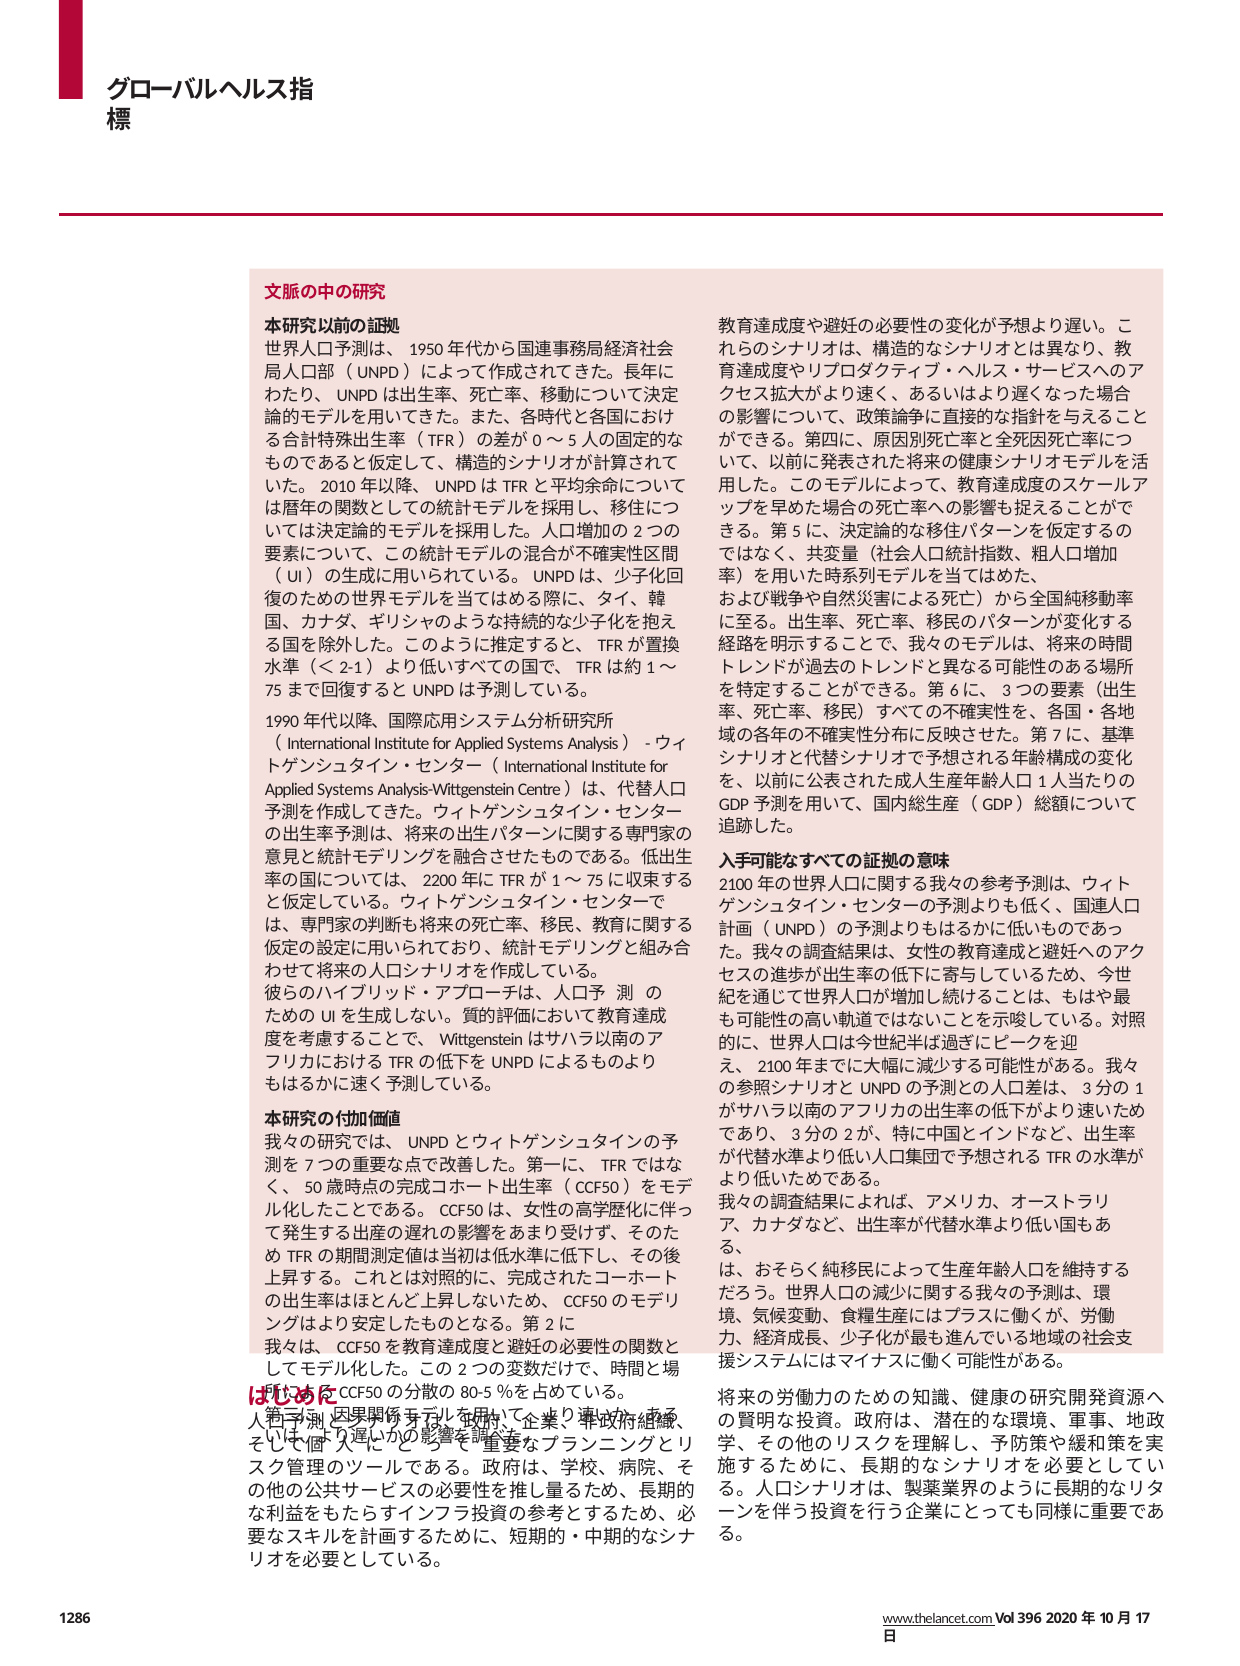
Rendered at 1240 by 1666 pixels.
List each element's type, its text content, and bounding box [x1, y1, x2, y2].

text_box [249, 268, 1164, 1354]
text_box 文脈の中の研究 本研究以前の証拠 世界人口予測は、1950年代から国連事務局経済社会局人口部（UNPD）によって作成されてきた。長年にわたり、UNPDは出生率、死亡率、移動について決定論的モデルを用いてきた。また、各時代と各国における合計特殊出生率（TFR）の差が0～5人の固定的なものであると仮定して、構造的シナリオが計算されていた。2010年以降、UNPDはTFRと平均余命については暦年の関数としての統計モデルを採用し、移住については決定論的モデルを採用した。人口増加の2つの要素について、この統計モデルの混合が不確実性区間（UI）の生成に用いられている。UNPDは、少子化回復のための世界モデルを当てはめる際に、タイ、韓国、カナダ、ギリシャのような持続的な少子化を抱える国を除外した。このように推定すると、TFRが置換水準（＜2-1）より低いすべての国で、TFRは約1～75まで回復するとUNPDは予測している。 1990年代以降、国際応用システム分析研究所（International Institute for Applied Systems Analysis）-ウィトゲンシュタイン・センター（International Institute for Applied Systems Analysis-Wittgenstein Centre）は、代替人口予測を作成してきた。ウィトゲンシュタイン・センターの出生率予測は、将来の出生パターンに関する専門家の意見と統計モデリングを融合させたものである。低出生率の国については、2200年にTFRが1～75に収束すると仮定している。ウィトゲンシュタイン・センターでは、専門家の判断も将来の死亡率、移民、教育に関する仮定の設定に用いられており、統計モデリングと組み合わせて将来の人口シナリオを作成している。 彼らのハイブリッド・アプローチは、人口予測のためのUIを生成しない。質的評価において教育達成度を考慮することで、Wittgensteinはサハラ以南のアフリカにおけるTFRの低下をUNPDによるものよりもはるかに速く予測している。 本研究の付加価値 我々の研究では、UNPDとウィトゲンシュタインの予測を7つの重要な点で改善した。第一に、TFRではなく、50歳時点の完成コホート出生率（CCF50）をモデル化したことである。CCF50は、女性の高学歴化に伴って発生する出産の遅れの影響をあまり受けず、そのためTFRの期間測定値は当初は低水準に低下し、その後上昇する。これとは対照的に、完成されたコーホートの出生率はほとんど上昇しないため、CCF50のモデリングはより安定したものとなる。第2に 我々は、CCF50を教育達成度と避妊の必要性の関数としてモデル化した。この2つの変数だけで、時間と場所によるCCF50の分散の80-5％を占めている。 第三に、因果関係モデルを用いて、より速いか、あるいは、より遅いかの影響を調べた。 [262, 278, 696, 1447]
text_box 将来の労働力のための知識、健康の研究開発資源への賢明な投資。政府は、潜在的な環境、軍事、地政学、その他のリスクを理解し、予防策や緩和策を実施するために、長期的なシナリオを必要としている。人口シナリオは、製薬業界のように長期的なリターンを伴う投資を行う企業にとっても同様に重要である。 [715, 1384, 1166, 1545]
text_box www.thelancet.com Vol 396 2020年10月17日 [880, 1606, 1160, 1644]
text_box グローバルヘルス指標 [104, 71, 325, 134]
text_box 教育達成度や避妊の必要性の変化が予想より遅い。これらのシナリオは、構造的なシナリオとは異なり、教育達成度やリプロダクティブ・ヘルス・サービスへのアクセス拡大がより速く、あるいはより遅くなった場合の影響について、政策論争に直接的な指針を与えることができる。第四に、原因別死亡率と全死因死亡率について、以前に発表された将来の健康シナリオモデルを活用した。このモデルによって、教育達成度のスケールアップを早めた場合の死亡率への影響も捉えることができる。第5に、決定論的な移住パターンを仮定するのではなく、共変量（社会人口統計指数、粗人口増加率）を用いた時系列モデルを当てはめた、 および戦争や自然災害による死亡）から全国純移動率に至る。出生率、死亡率、移民のパターンが変化する経路を明示することで、我々のモデルは、将来の時間トレンドが過去のトレンドと異なる可能性のある場所を特定することができる。第6に、3つの要素（出生率、死亡率、移民）すべての不確実性を、各国・各地域の各年の不確実性分布に反映させた。第7に、基準シナリオと代替シナリオで予想される年齢構成の変化を、以前に公表された成人生産年齢人口1人当たりのGDP予測を用いて、国内総生産（GDP）総額について追跡した。 入手可能なすべての証拠の意味 2100年の世界人口に関する我々の参考予測は、ウィトゲンシュタイン・センターの予測よりも低く、国連人口計画（UNPD）の予測よりもはるかに低いものであった。我々の調査結果は、女性の教育達成と避妊へのアクセスの進歩が出生率の低下に寄与しているため、今世紀を通じて世界人口が増加し続けることは、もはや最も可能性の高い軌道ではないことを示唆している。対照的に、世界人口は今世紀半ば過ぎにピークを迎え、2100年までに大幅に減少する可能性がある。我々の参照シナリオとUNPDの予測との人口差は、3分の1がサハラ以南のアフリカの出生率の低下がより速いためであり、3分の2が、特に中国とインドなど、出生率が代替水準より低い人口集団で予想されるTFRの水準がより低いためである。 我々の調査結果によれば、アメリカ、オーストラリア、カナダなど、出生率が代替水準より低い国もある、 は、おそらく純移民によって生産年齢人口を維持するだろう。世界人口の減少に関する我々の予測は、環境、気候変動、食糧生産にはプラスに働くが、労働力、経済成長、少子化が最も進んでいる地域の社会支援システムにはマイナスに働く可能性がある。 [716, 311, 1150, 1372]
text_box [58, 0, 83, 99]
text_box 1286 [56, 1606, 92, 1627]
text_box はじめに 人口予測とシナリオは、政府、企業、非政府組織、そして個人にとって重要なプランニングとリスク管理のツールである。政府は、学校、病院、その他の公共サービスの必要性を推し量るため、長期的な利益をもたらすインフラ投資の参考とするため、必要なスキルを計画するために、短期的・中期的なシナリオを必要としている。 [245, 1380, 696, 1571]
